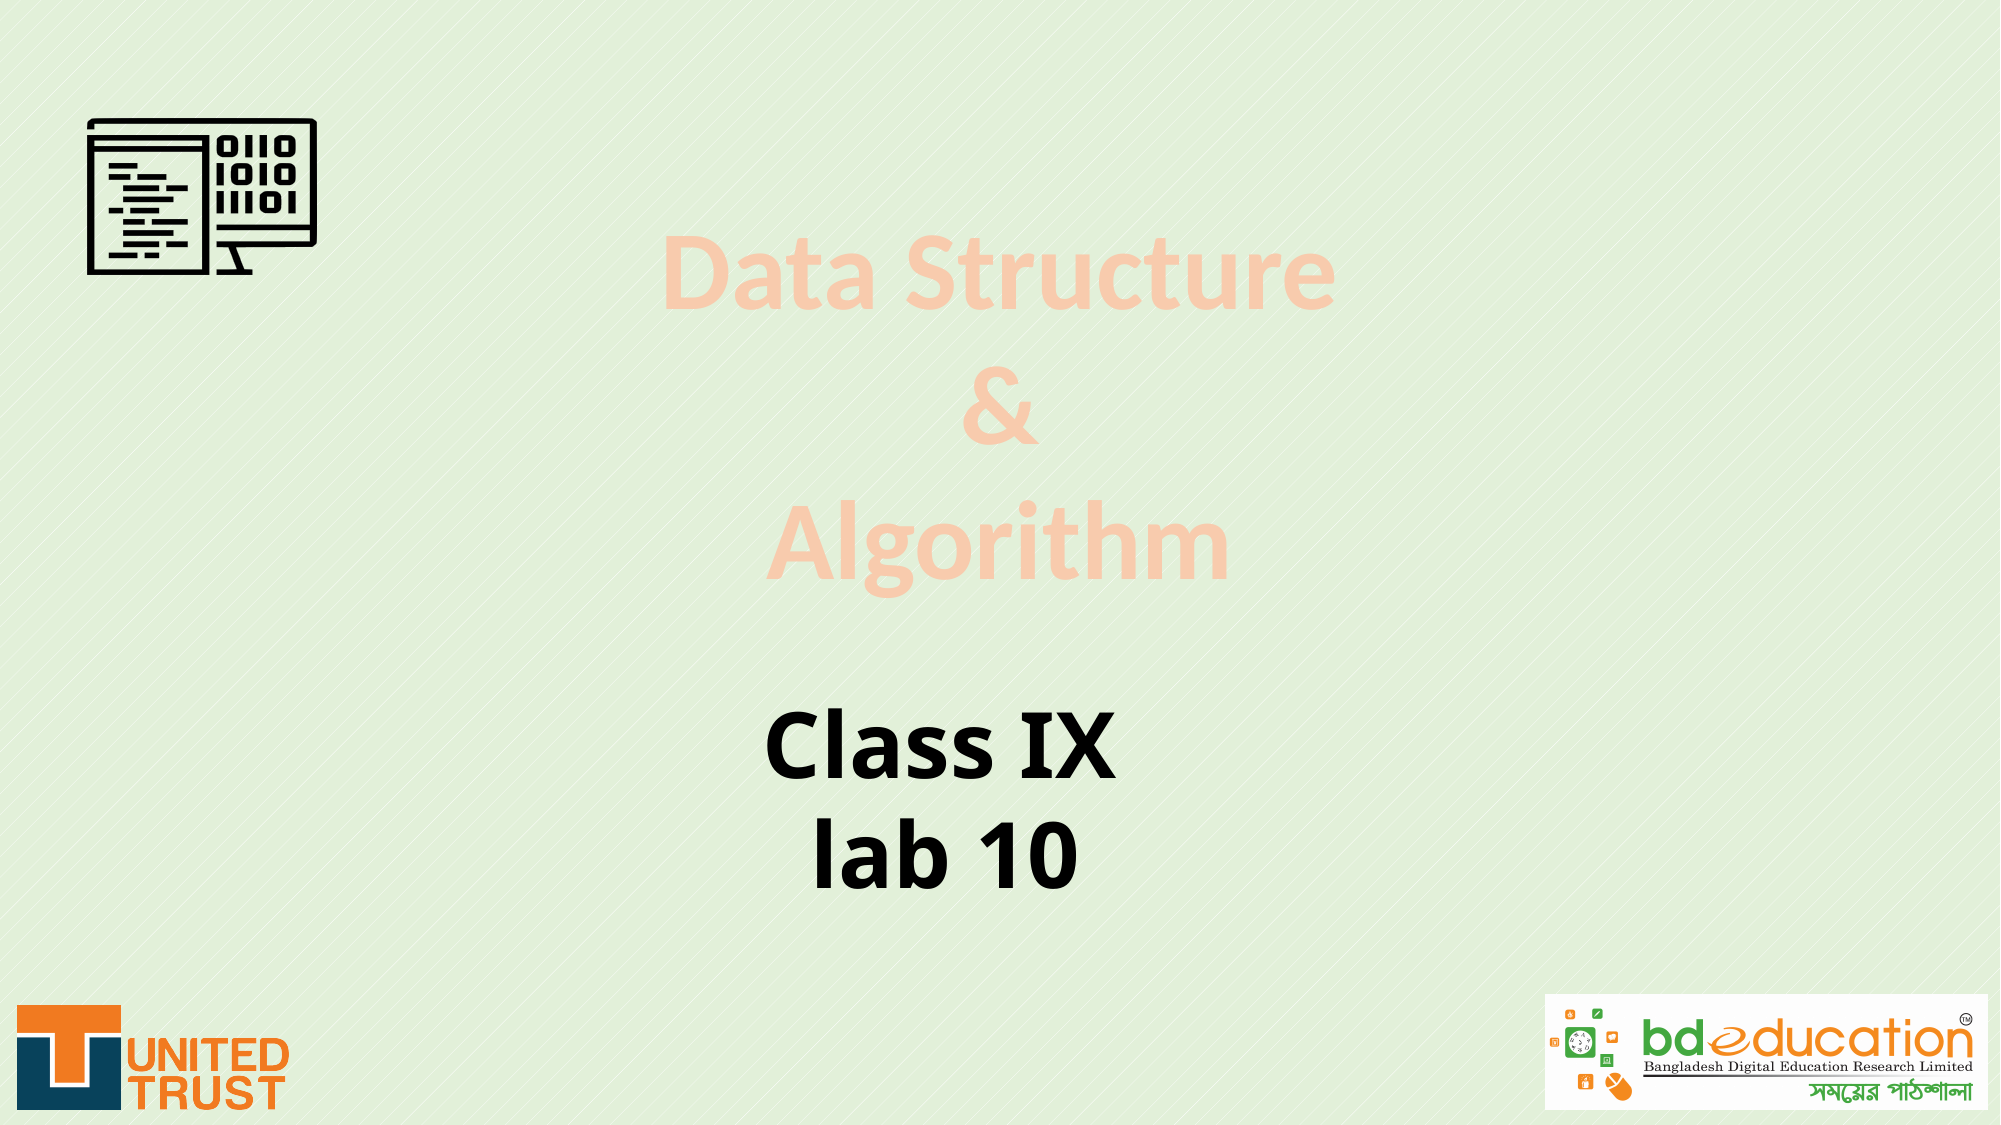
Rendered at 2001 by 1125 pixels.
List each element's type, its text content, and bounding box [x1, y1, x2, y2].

text_box Class IX lab 10 [748, 679, 1132, 915]
picture [1545, 994, 1988, 1110]
picture [17, 1005, 289, 1110]
picture [87, 118, 317, 275]
text_box Data Structure & Algorithm [353, 189, 1646, 609]
